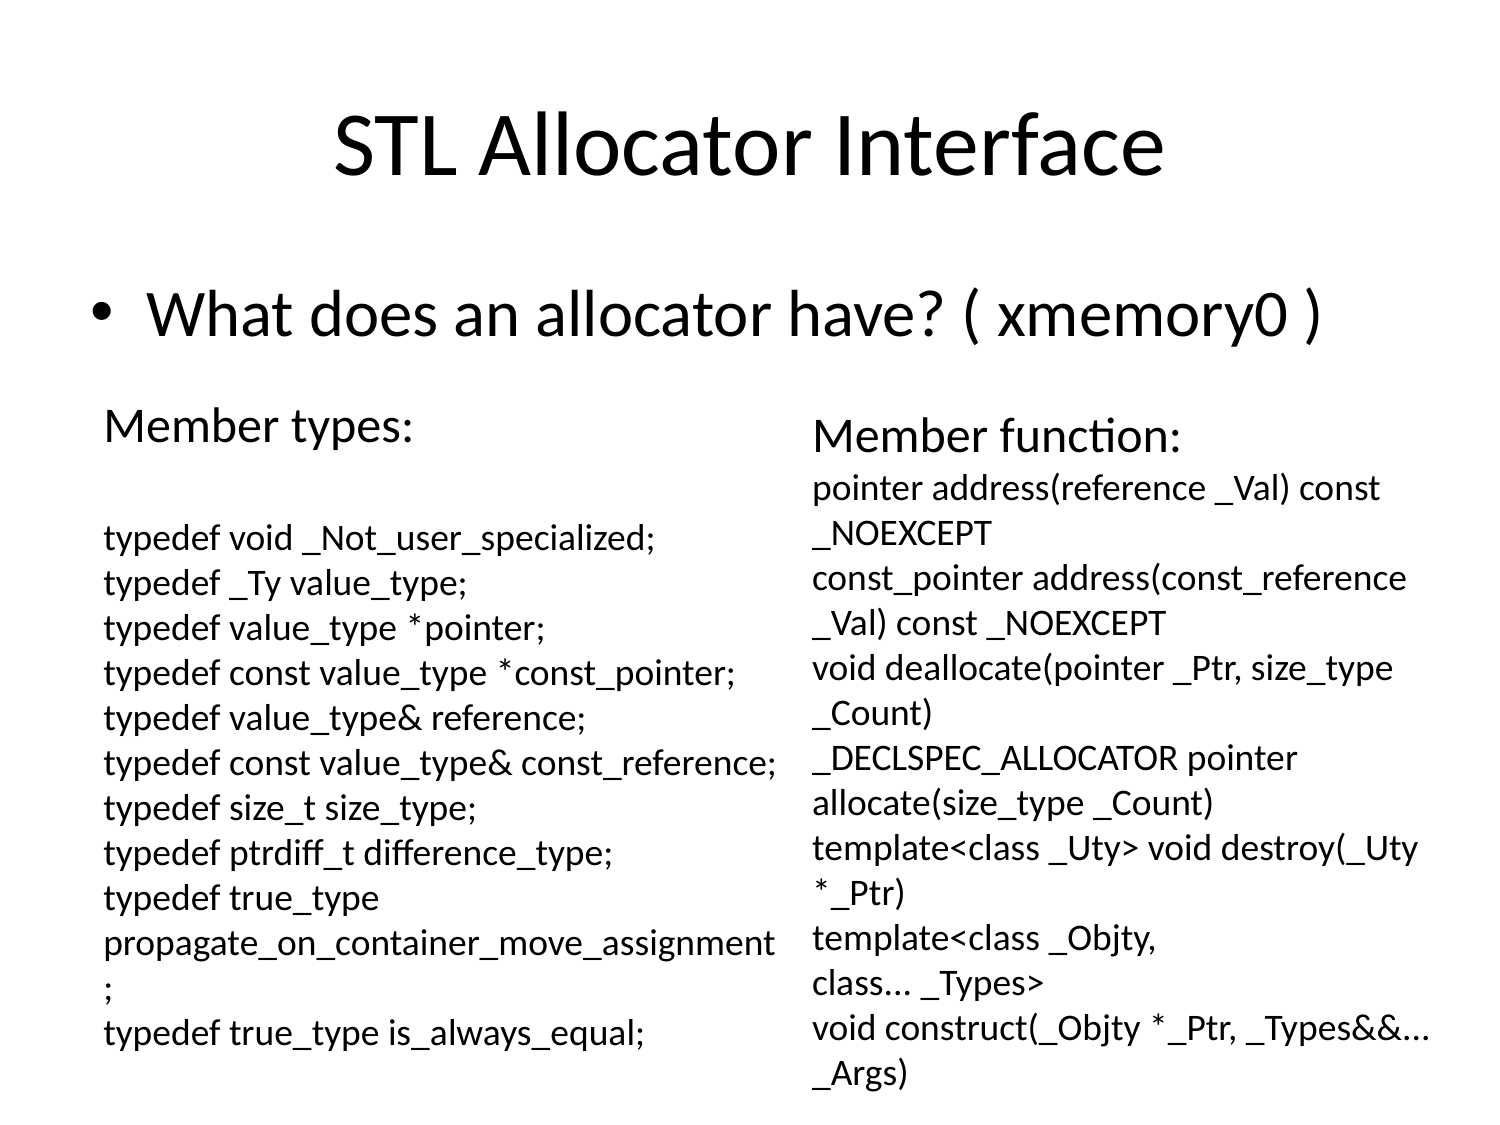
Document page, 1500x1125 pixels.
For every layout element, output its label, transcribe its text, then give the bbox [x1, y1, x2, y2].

text_box Member function: pointer address(reference _Val) const _NOEXCEPT const_pointer address(const_reference _Val) const _NOEXCEPT void deallocate(pointer _Ptr, size_type _Count) _DECLSPEC_ALLOCATOR pointer allocate(size_type _Count) template<class _Uty> void destroy(_Uty *_Ptr) template<class _Objty, class... _Types> void construct(_Objty *_Ptr, _Types&&... _Args) [797, 395, 1471, 1125]
text_box Member types: typedef void _Not_user_specialized; typedef _Ty value_type; typedef value_type *pointer; typedef const value_type *const_pointer; typedef value_type& reference; typedef const value_type& const_reference; typedef size_t size_type; typedef ptrdiff_t difference_type; typedef true_type propagate_on_container_move_assignment; typedef true_type is_always_equal; [88, 385, 798, 1060]
list What does an allocator have? ( xmemory0 ) [75, 262, 1425, 1005]
title STL Allocator Interface [75, 45, 1425, 233]
